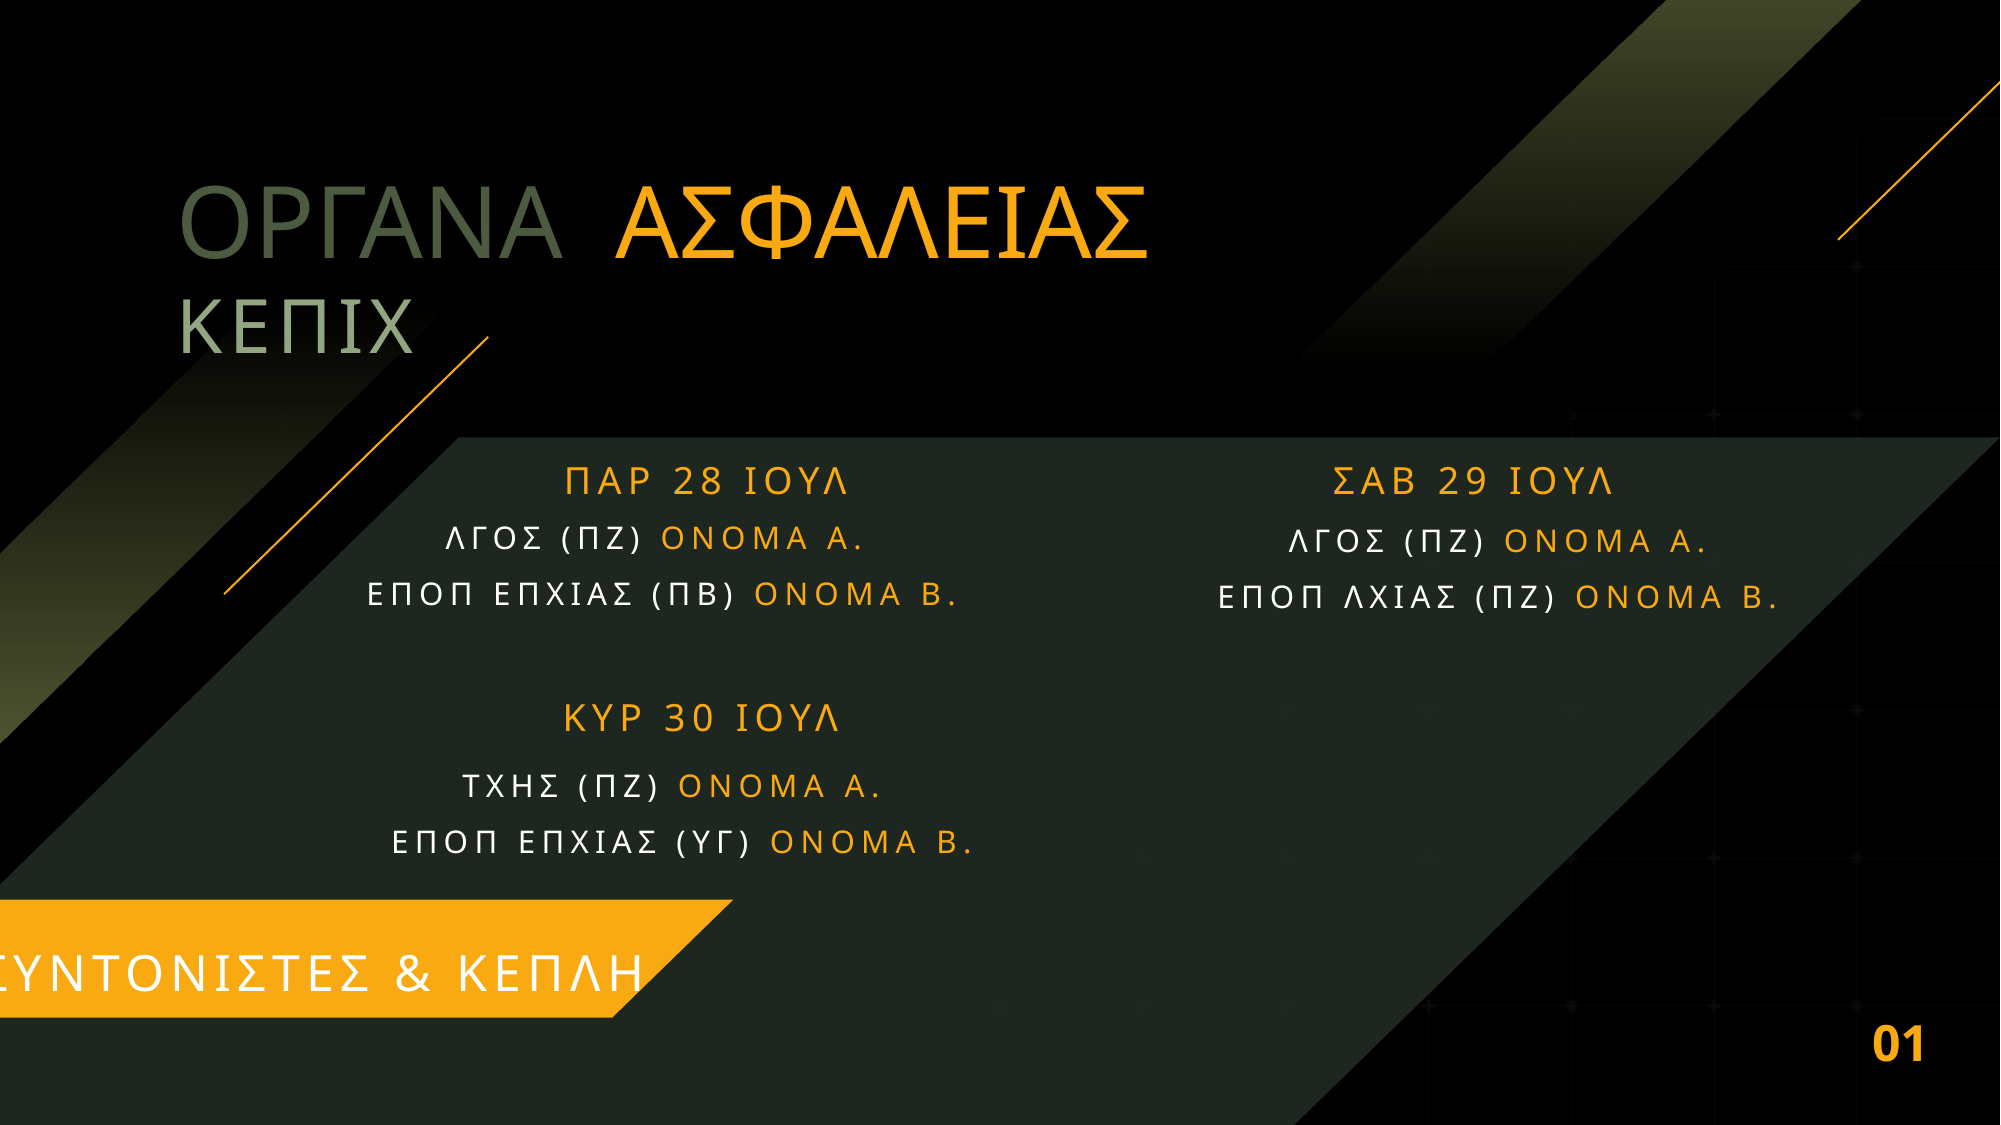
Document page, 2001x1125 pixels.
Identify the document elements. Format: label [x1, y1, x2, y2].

text_box [250, 663, 1112, 864]
text_box [1837, 0, 2000, 240]
text_box [1066, 426, 1928, 619]
text_box [255, 426, 1066, 616]
text_box [223, 336, 489, 595]
picture [0, 0, 2000, 1125]
